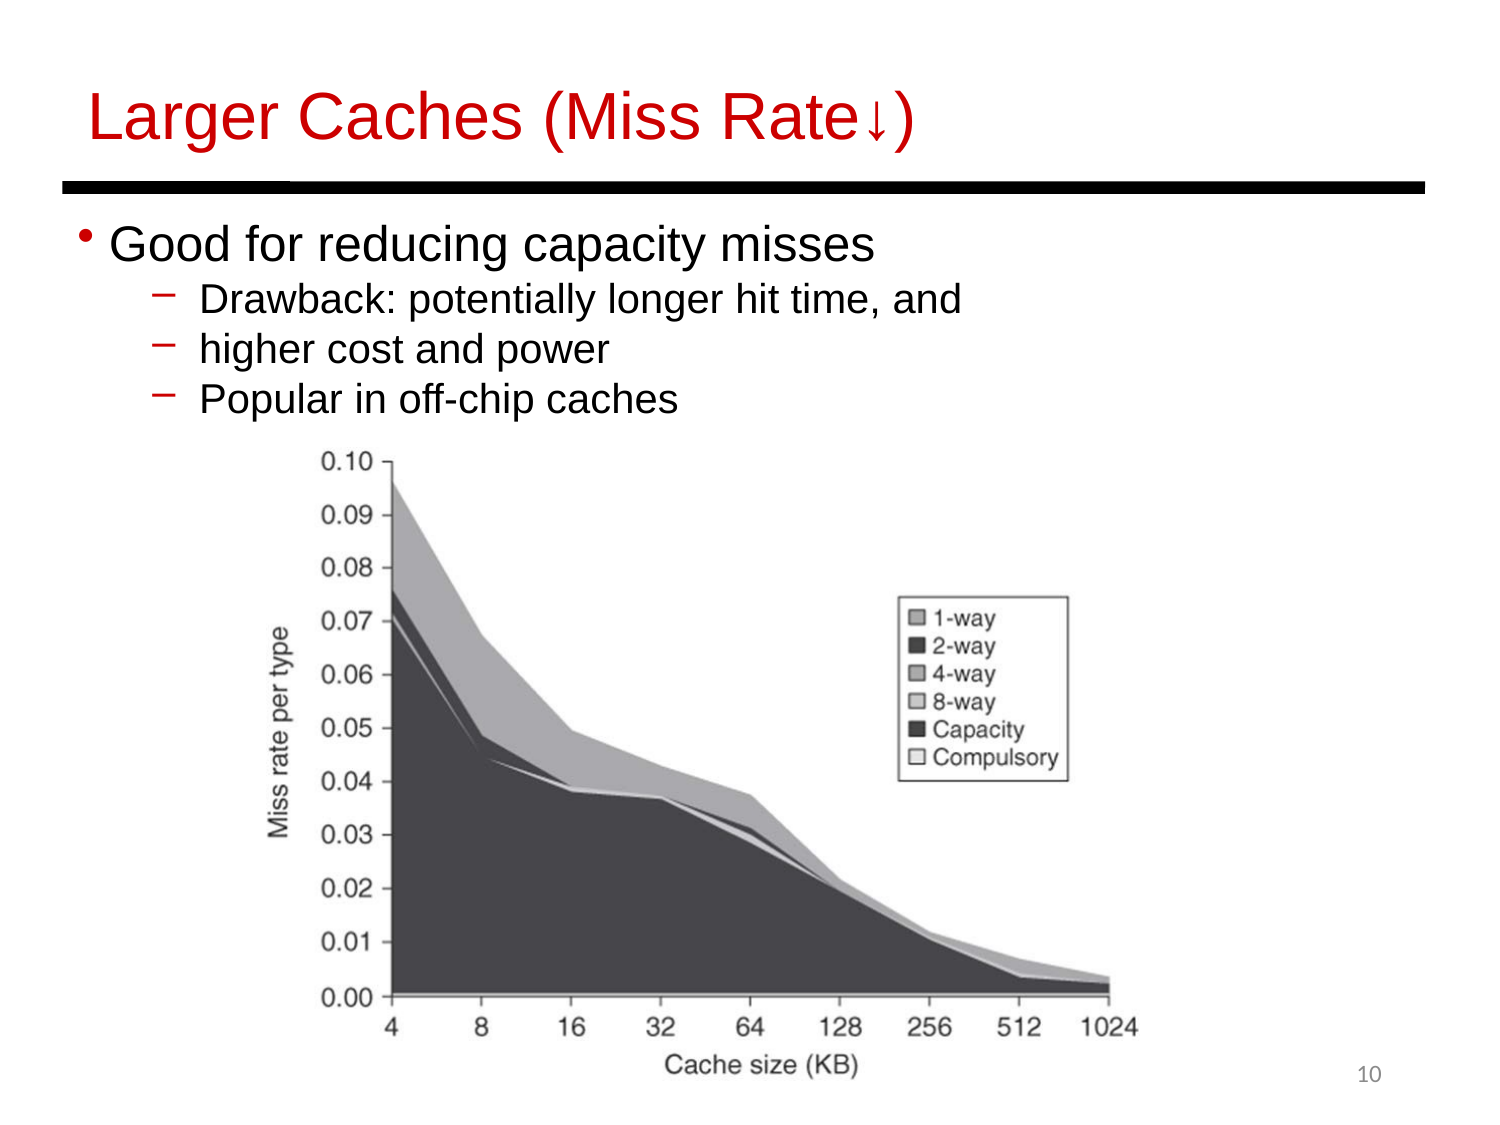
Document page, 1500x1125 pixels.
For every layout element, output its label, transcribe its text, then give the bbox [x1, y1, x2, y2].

text_box Good for reducing capacity misses Drawback: potentially longer hit time, and higher cost and power Popular in off-chip caches [62, 204, 1420, 429]
text_box [266, 447, 1141, 1083]
slide_number 10 [1059, 1042, 1397, 1103]
text_box Larger Caches (Miss Rate↓) [72, 65, 1228, 160]
